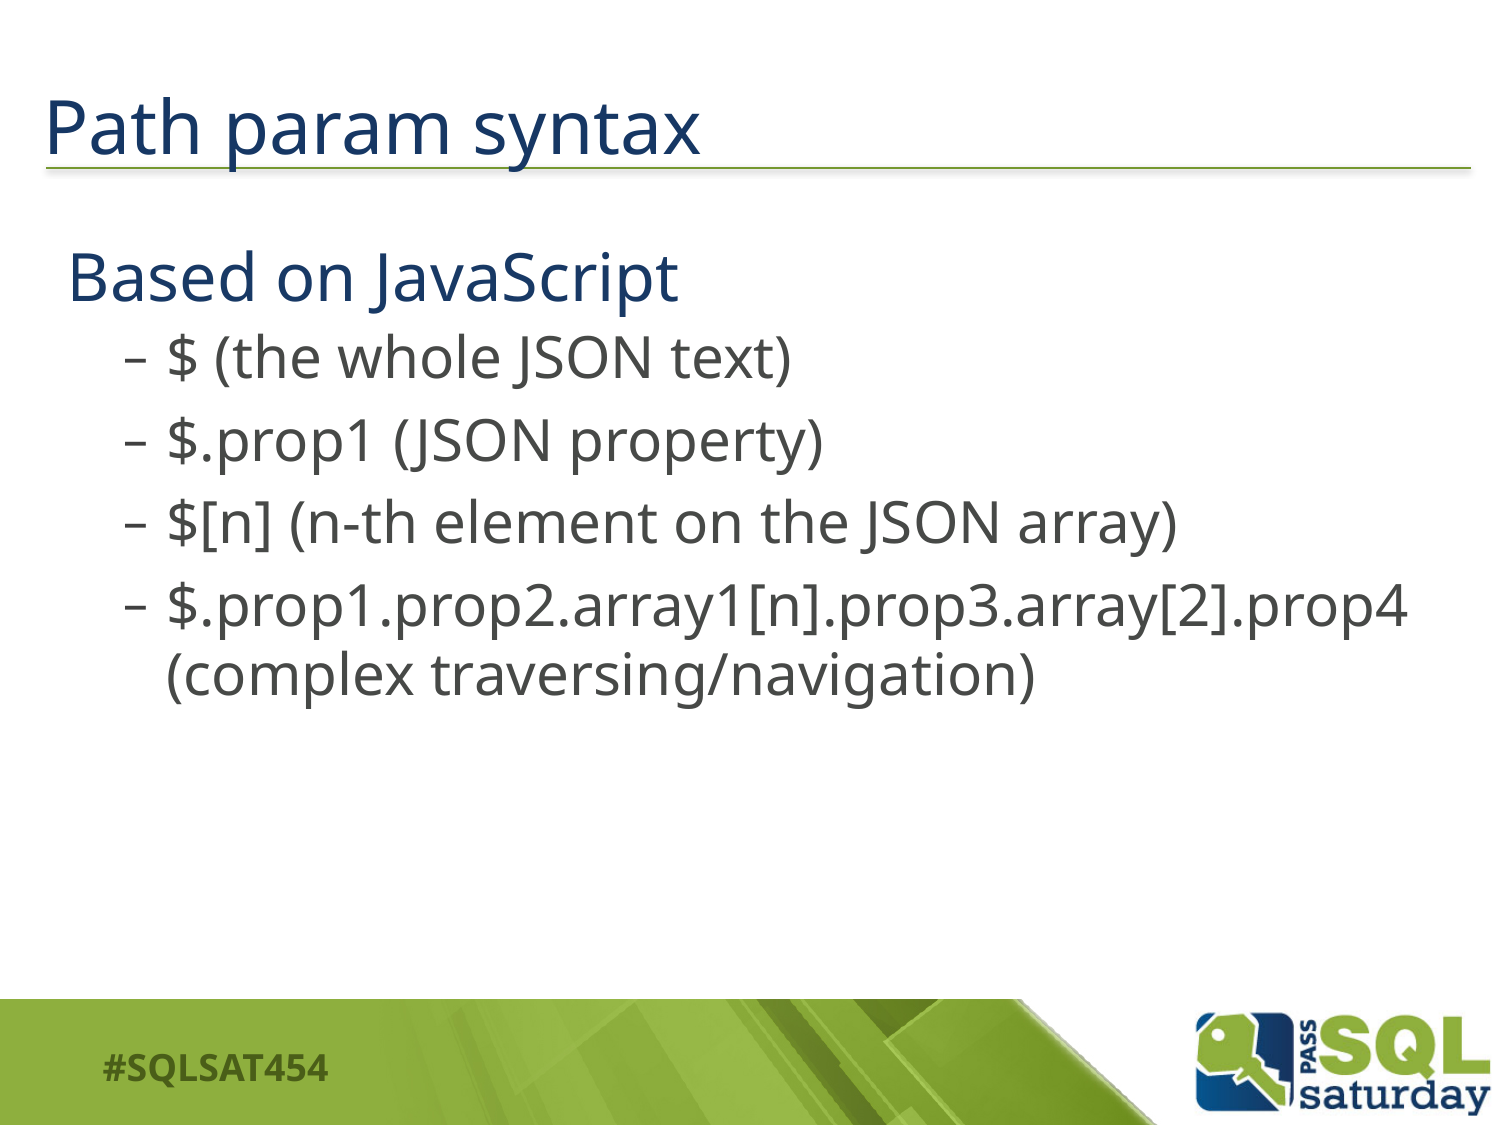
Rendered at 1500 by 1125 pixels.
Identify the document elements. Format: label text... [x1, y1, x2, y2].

picture [0, 984, 1500, 1125]
list Based on JavaScript $ (the whole JSON text) $.prop1 (JSON property) $[n] (n-th element on the JSON array) $.prop1.prop2.array1[n].prop3.array[2].prop4 (complex traversing/navigation) [51, 226, 1472, 862]
title Path param syntax [28, 25, 1472, 224]
